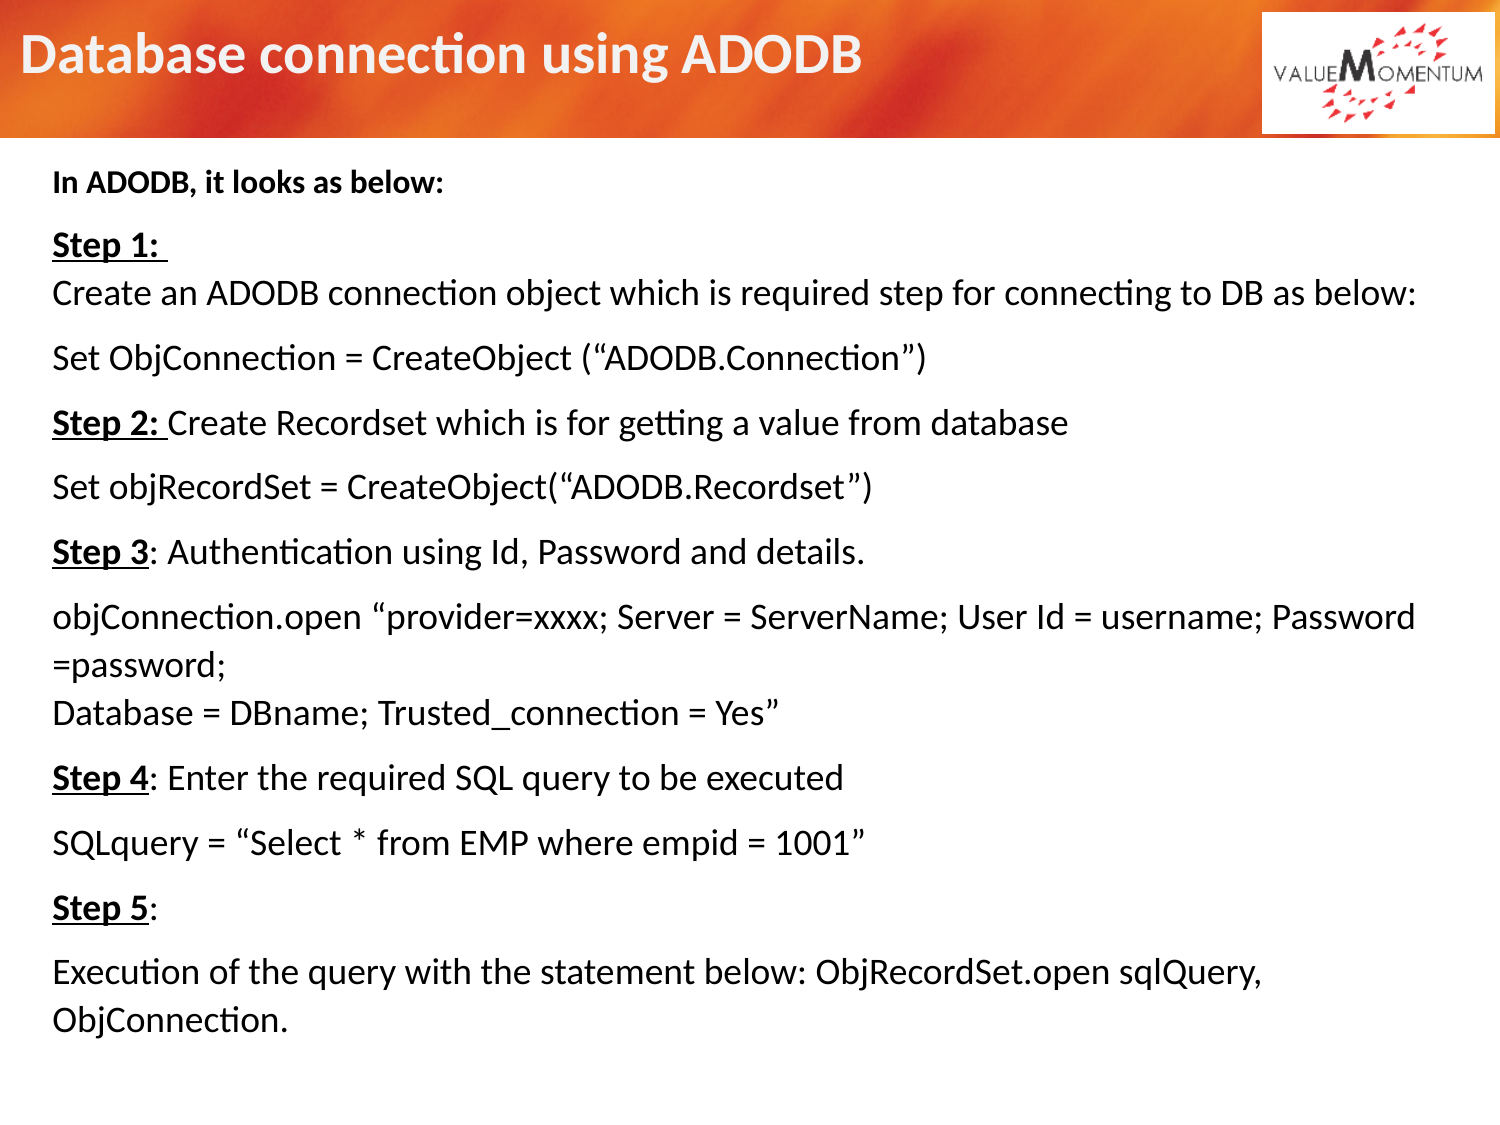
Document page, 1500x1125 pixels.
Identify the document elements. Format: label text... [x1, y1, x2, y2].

text_box Database connection using ADODB [5, 7, 1315, 93]
text_box In ADODB, it looks as below: Step 1: Create an ADODB connection object which is required step for connecting to DB as below: Set ObjConnection = CreateObject (“ADODB.Connection”) Step 2: Create Recordset which is for getting a value from database Set objRecordSet = CreateObject(“ADODB.Recordset”) Step 3: Authentication using Id, Password and details. objConnection.open “provider=xxxx; Server = ServerName; User Id = username; Password =password; Database = DBname; Trusted_connection = Yes” Step 4: Enter the required SQL query to be executed SQLquery = “Select * from EMP where empid = 1001” Step 5: Execution of the query with the statement below: ObjRecordSet.open sqlQuery, ObjConnection. [37, 149, 1463, 1048]
picture [0, 0, 1500, 138]
